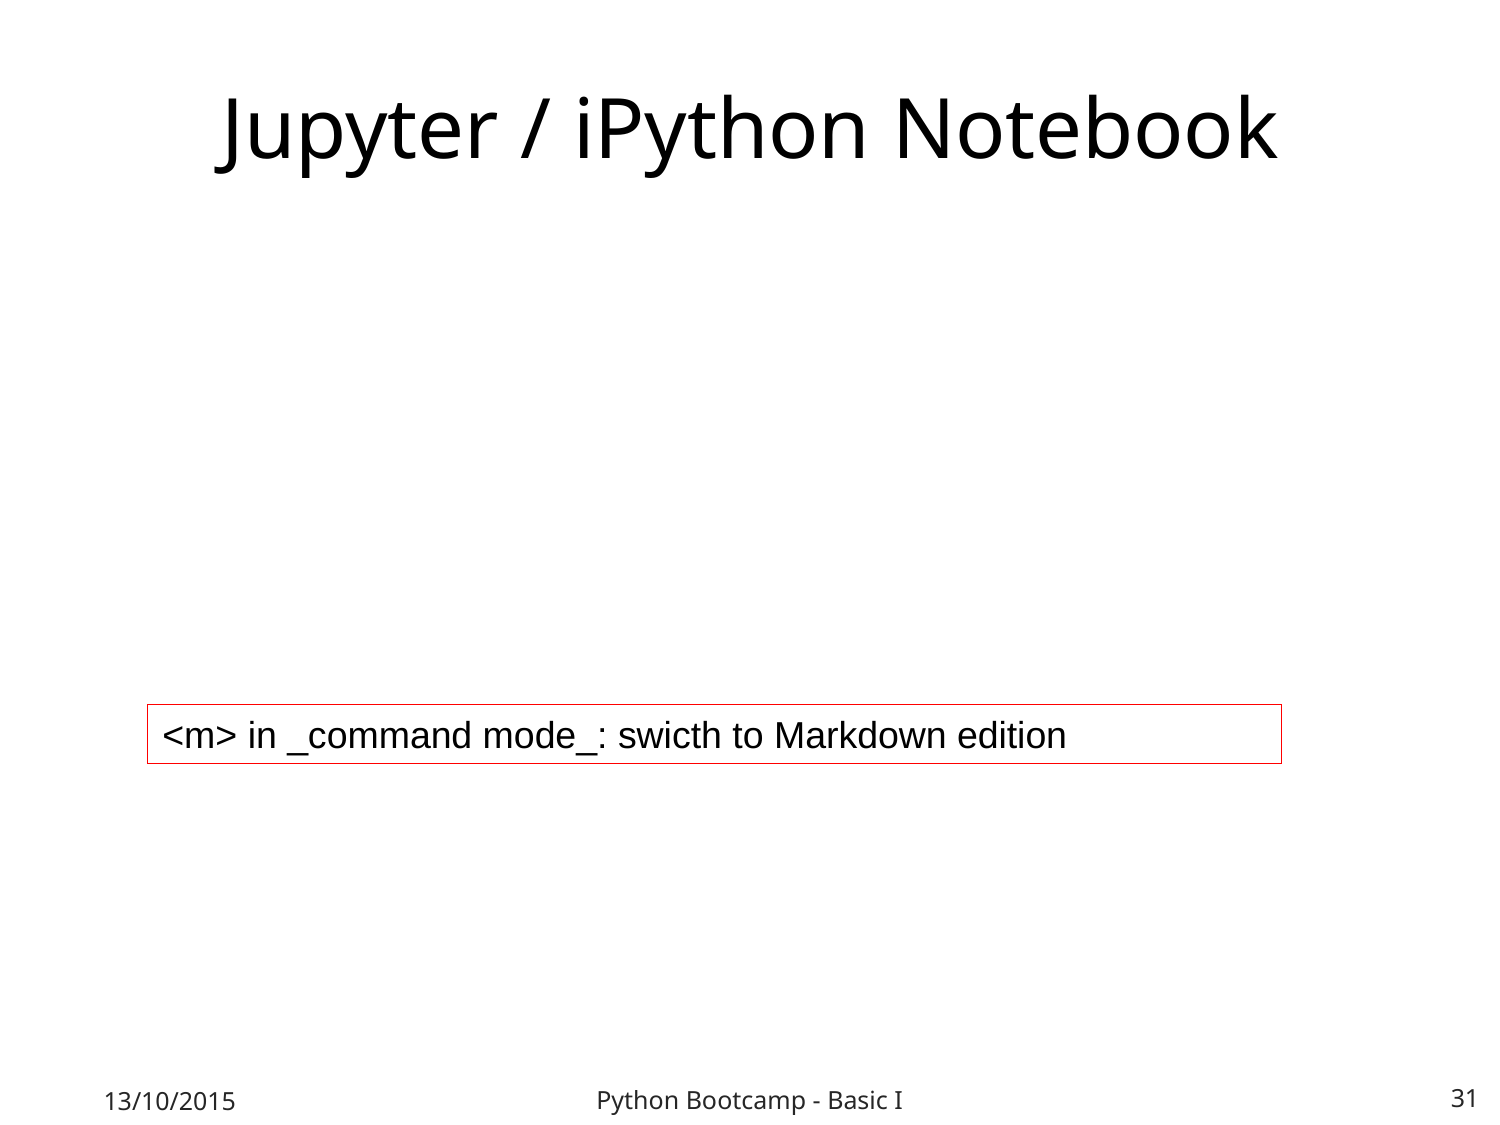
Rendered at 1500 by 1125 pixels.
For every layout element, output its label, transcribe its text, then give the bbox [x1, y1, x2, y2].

picture [0, 203, 1500, 1125]
title Jupyter / iPython Notebook [206, 66, 1425, 185]
